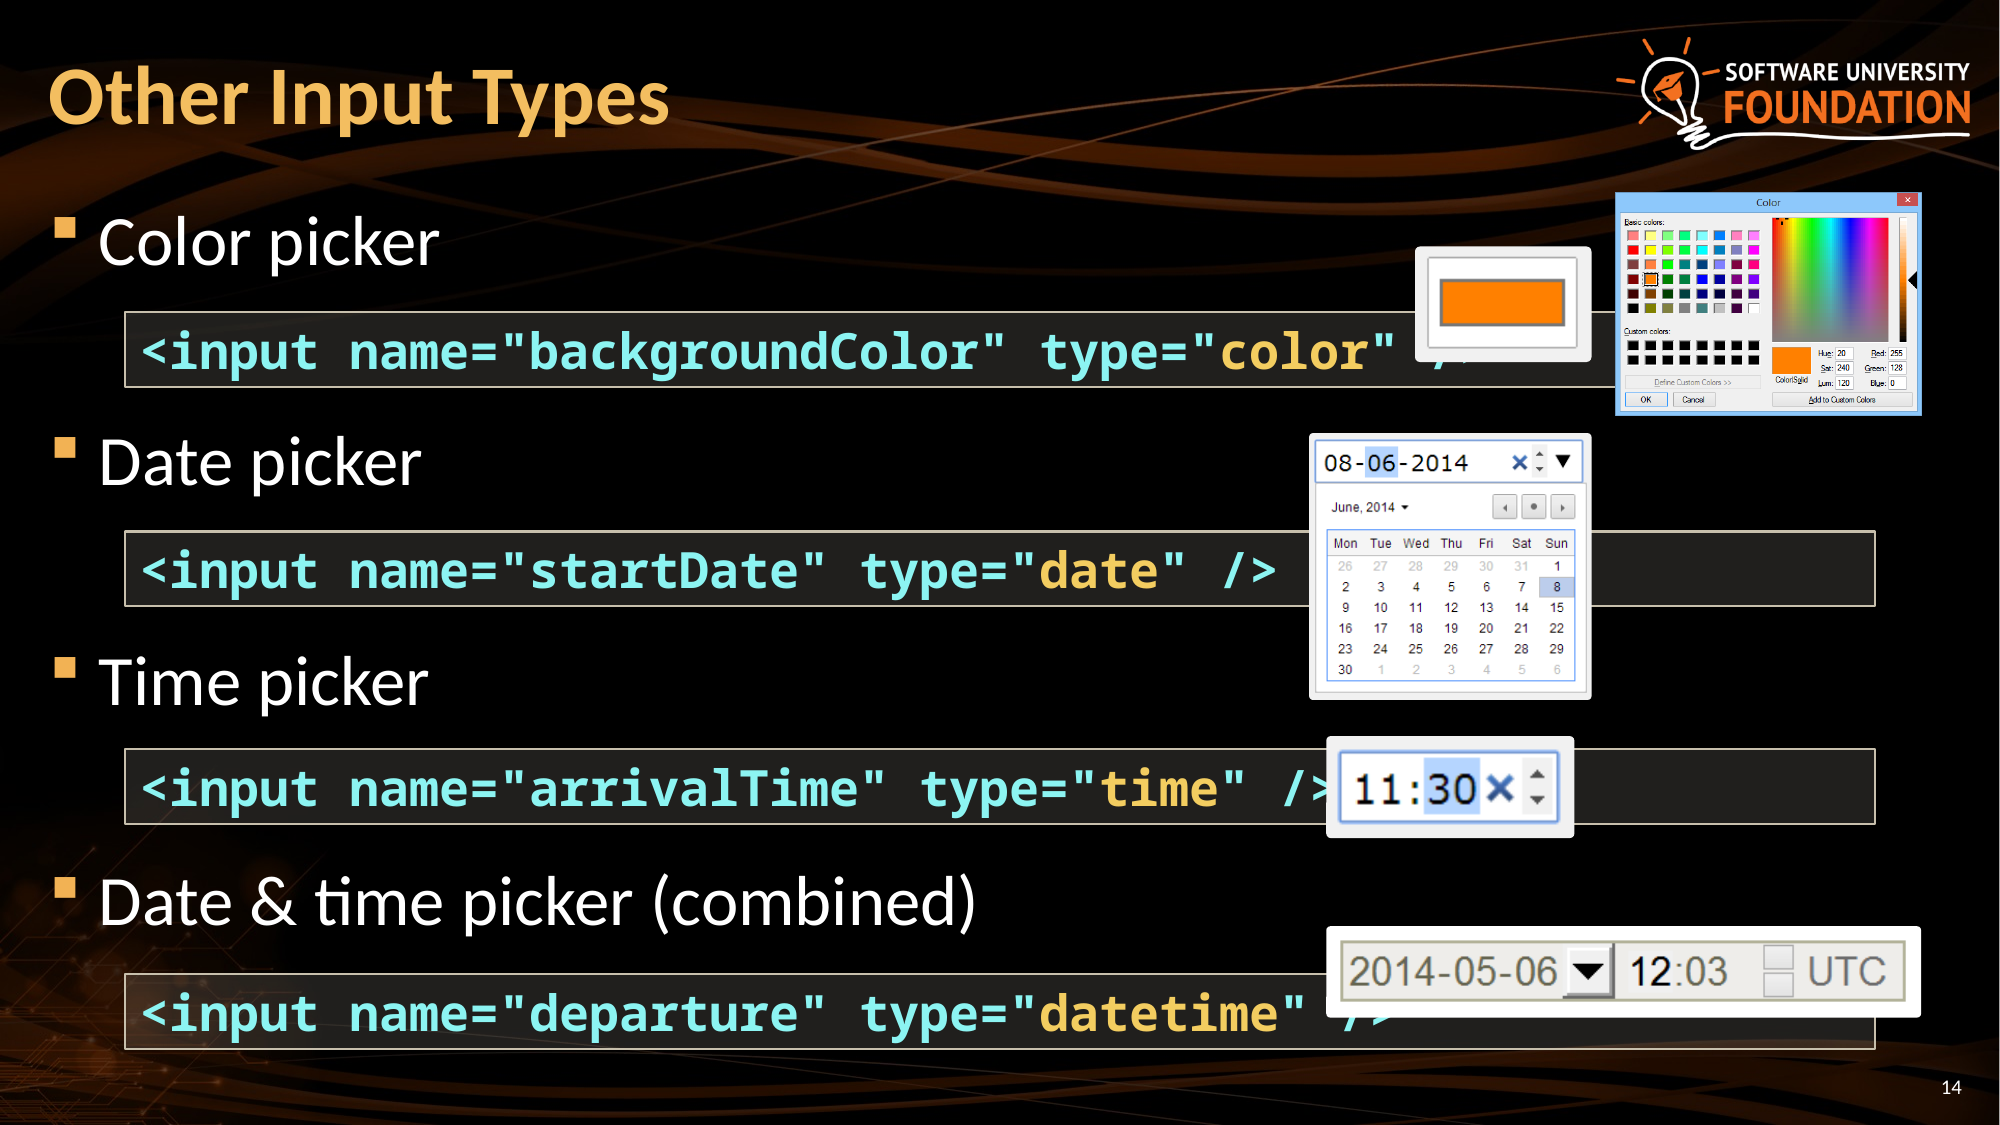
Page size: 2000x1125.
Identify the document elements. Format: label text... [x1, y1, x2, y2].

picture [0, 0, 2000, 1125]
list Color picker Date picker Time picker Date & time picker (combined) [31, 188, 1968, 1103]
text_box <input name="startDate" type="date" /> [124, 531, 1309, 607]
title Other Input Types [30, 6, 1602, 189]
text_box <input name="arrivalTime" type="time" /> [124, 749, 1326, 824]
text_box <input name="startDate" type="date" /> [1592, 531, 1875, 607]
text_box <input name="arrivalTime" type="time" /> [1575, 749, 1875, 824]
text_box <input name="departure" type="datetime" /> [124, 974, 1875, 1049]
text_box <input name="backgroundColor" type="color" /> [124, 312, 1615, 388]
